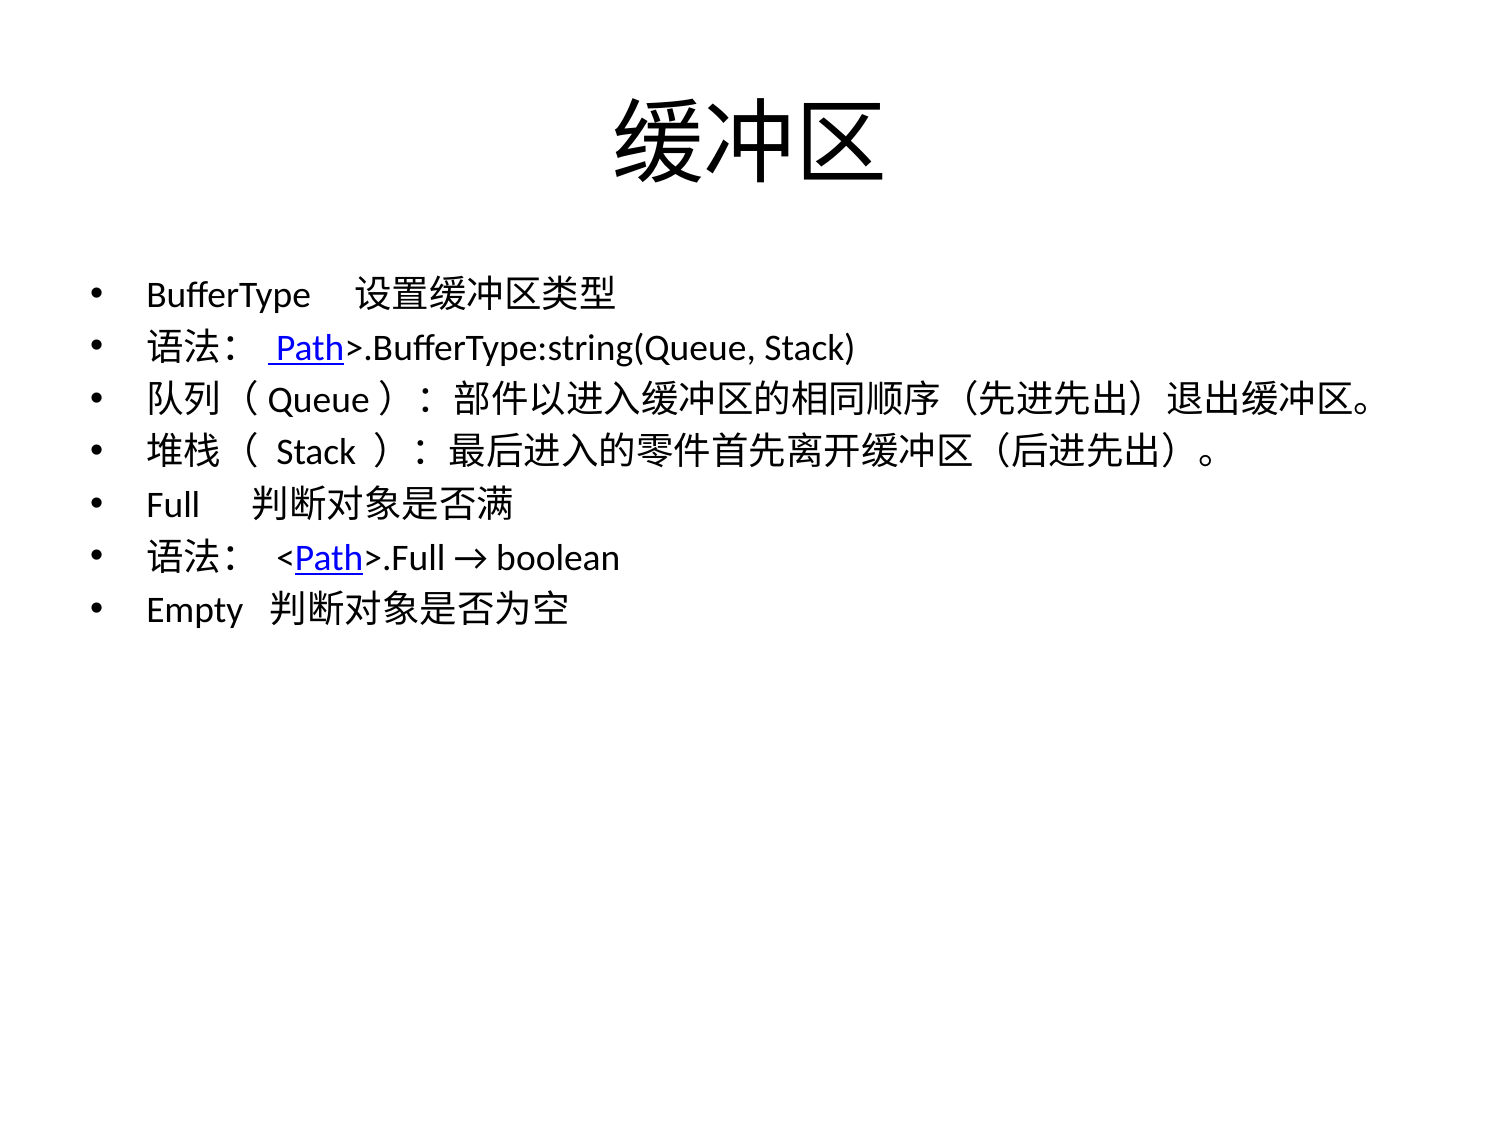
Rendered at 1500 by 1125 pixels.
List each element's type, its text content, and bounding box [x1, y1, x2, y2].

title 缓冲区 [75, 45, 1425, 233]
list BufferType 设置缓冲区类型 语法： Path>.BufferType:string(Queue, Stack) 队列（Queue）：部件以进入缓冲区的相同顺序（先进先出）退出缓冲区。 堆栈（ Stack ）：最后进入的零件首先离开缓冲区（后进先出）。 Full 判断对象是否满 语法： <Path>.Full → boolean Empty 判断对象是否为空 [75, 262, 1425, 1005]
